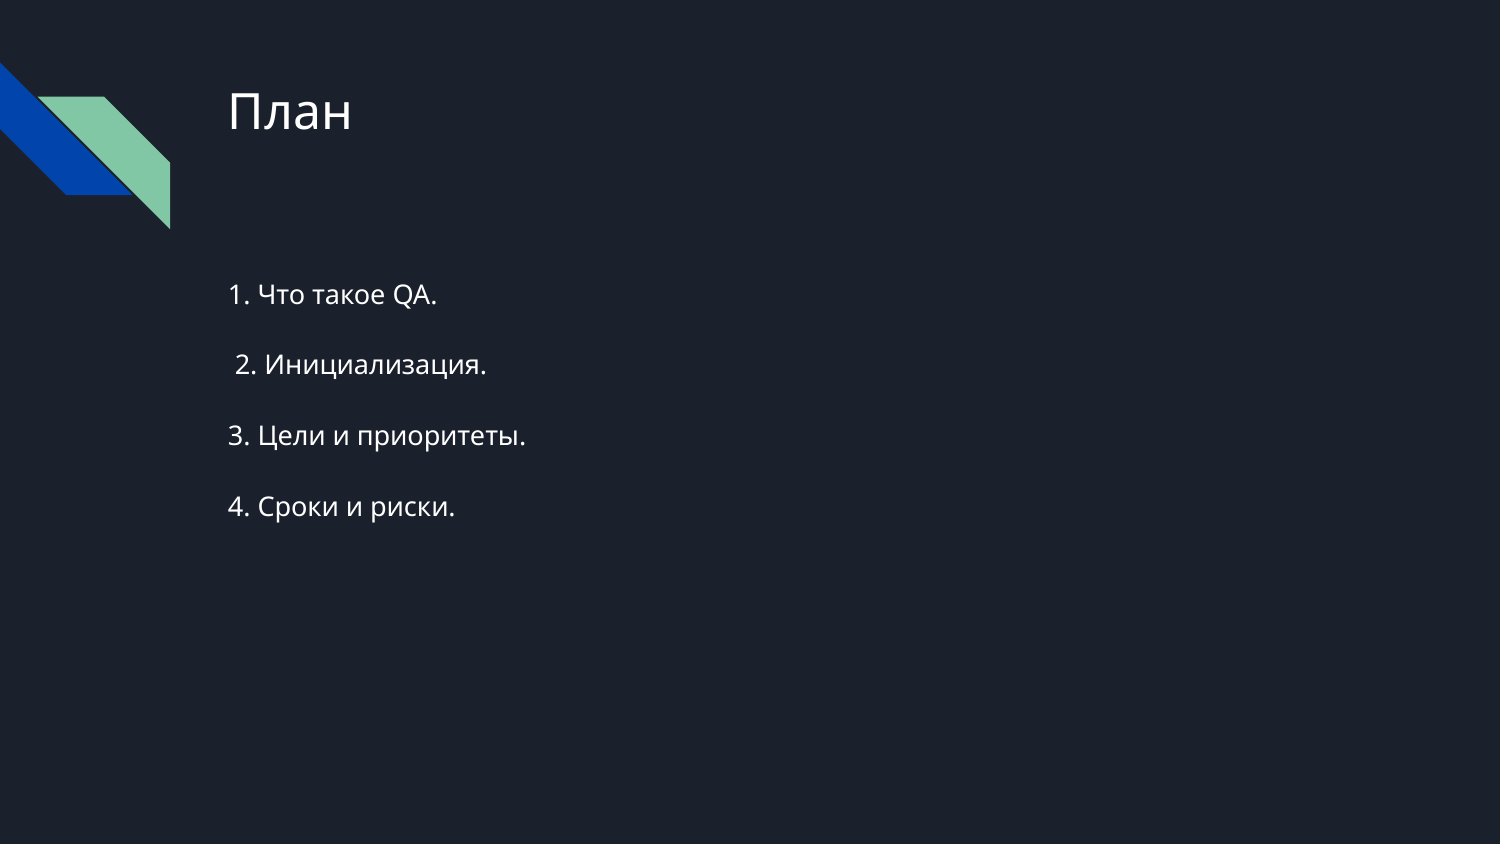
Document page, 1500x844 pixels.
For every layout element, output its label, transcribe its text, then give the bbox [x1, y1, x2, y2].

title План [212, 64, 1368, 215]
list 1. Что такое QA. 2. Инициализация. 3. Цели и приоритеты. 4. Сроки и риски. [212, 257, 1368, 735]
